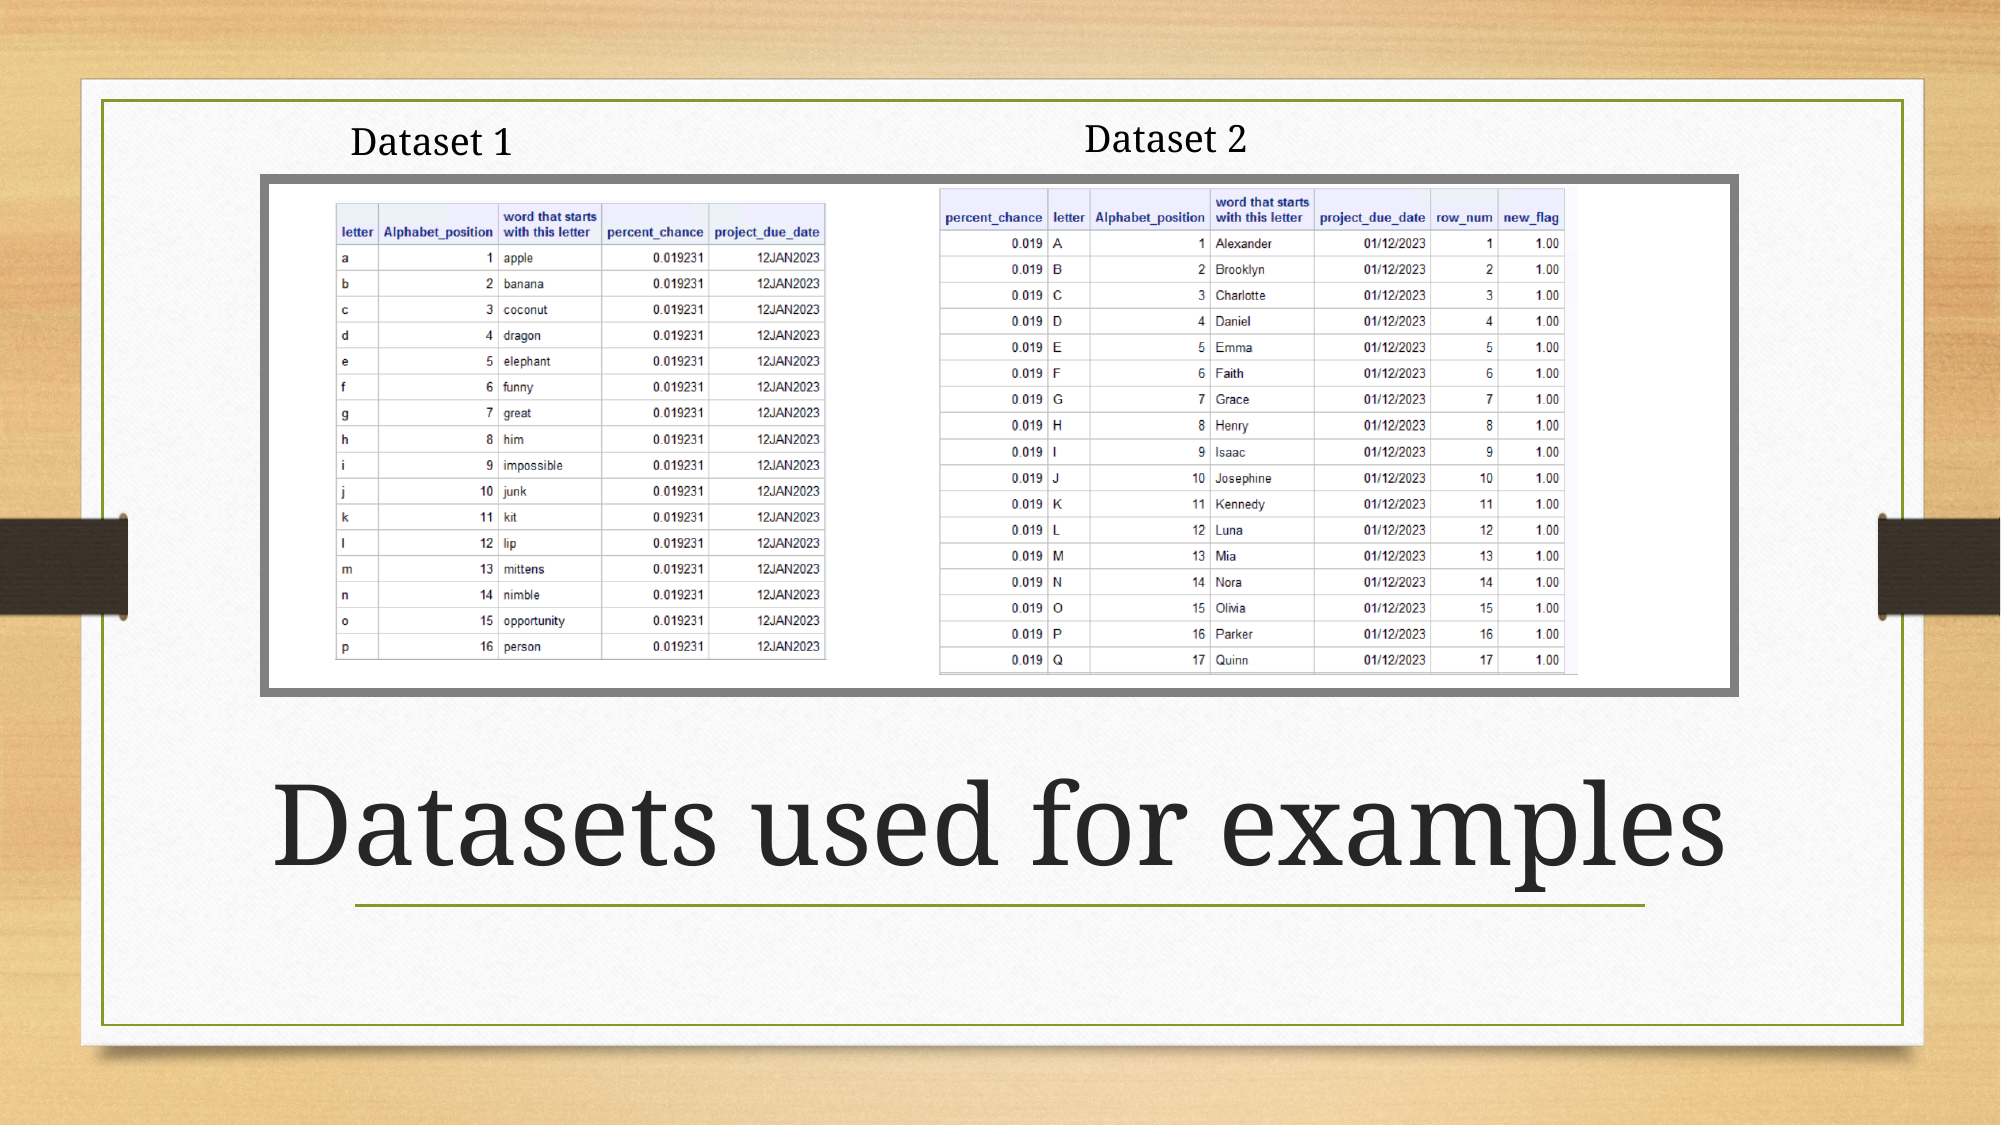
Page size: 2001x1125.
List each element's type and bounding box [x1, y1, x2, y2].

text_box [0, 0, 2000, 1125]
picture [335, 199, 827, 660]
picture [939, 185, 1578, 675]
